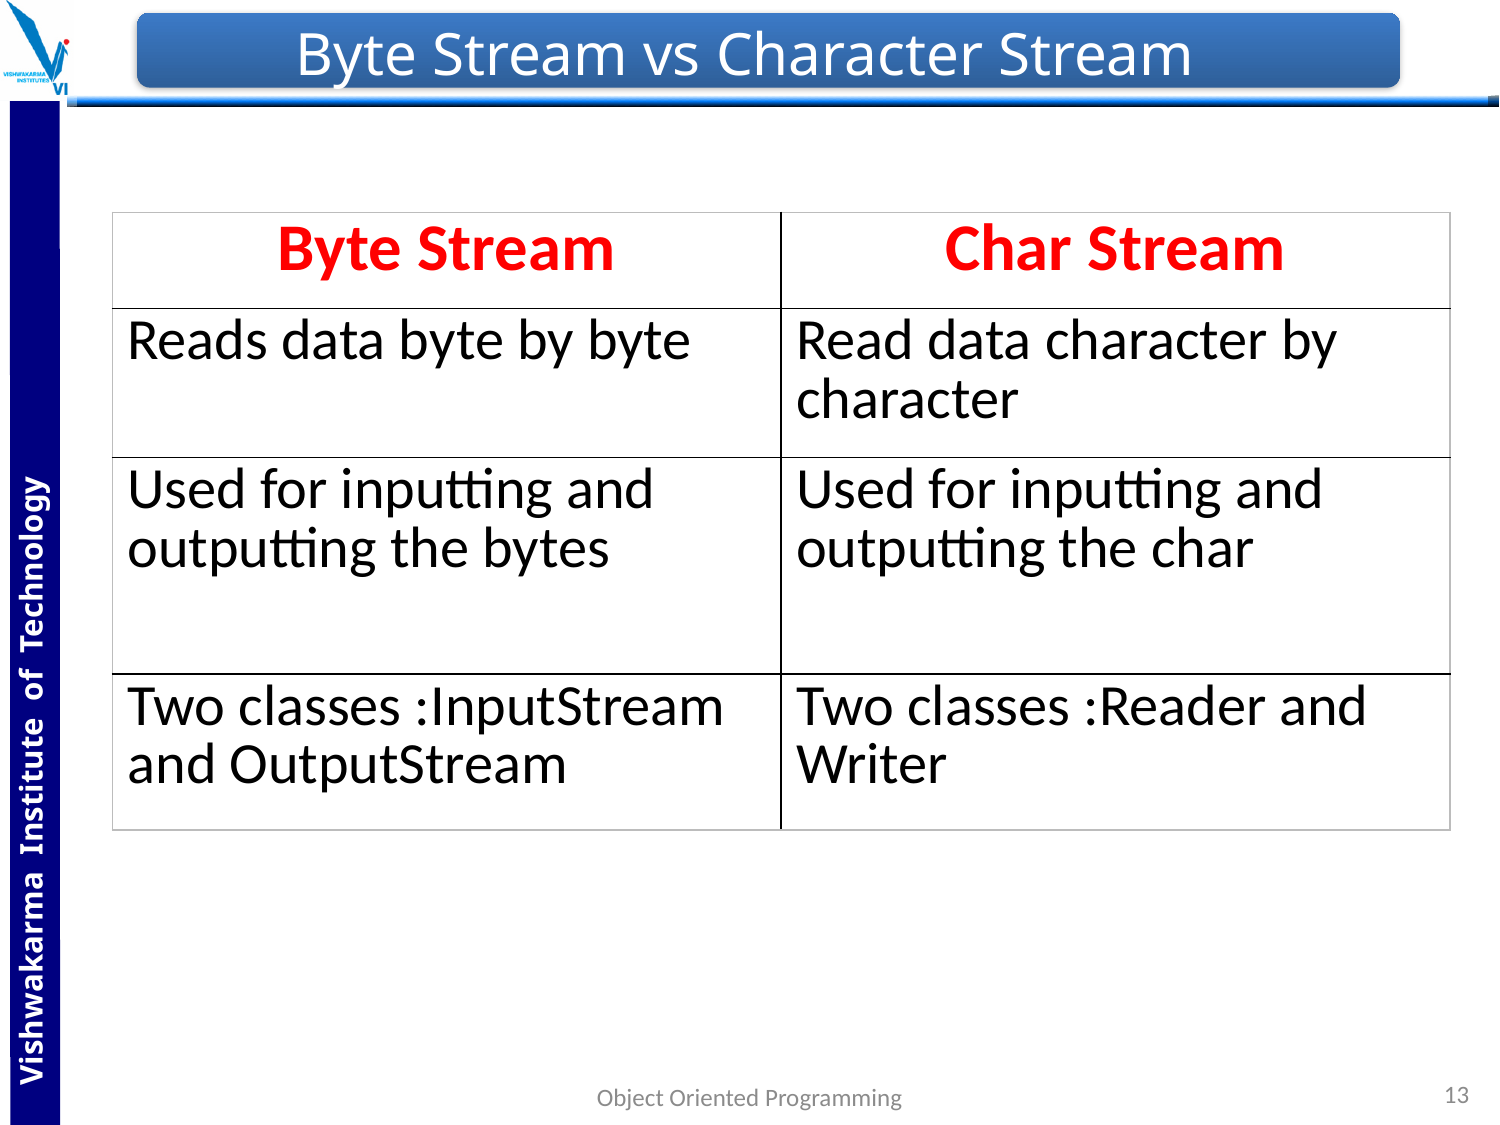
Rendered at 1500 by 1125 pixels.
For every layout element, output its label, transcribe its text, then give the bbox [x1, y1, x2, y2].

table_header Char Stream [782, 213, 1449, 308]
picture [67, 95, 1499, 107]
table_cell Two classes :Reader and Writer [782, 675, 1449, 829]
table_cell Used for inputting and outputting the char [782, 458, 1449, 673]
slide_number 13 [1140, 1072, 1491, 1116]
table_header Byte Stream [113, 213, 780, 308]
table_cell Read data character by character [782, 309, 1449, 457]
title Byte Stream vs Character Stream [270, 0, 1221, 106]
table_cell Used for inputting and outputting the bytes [113, 458, 780, 673]
table_cell Reads data byte by byte [113, 309, 780, 457]
table_cell Two classes :InputStream and OutputStream [113, 675, 780, 829]
footer Object Oriented Programming [512, 1074, 988, 1118]
